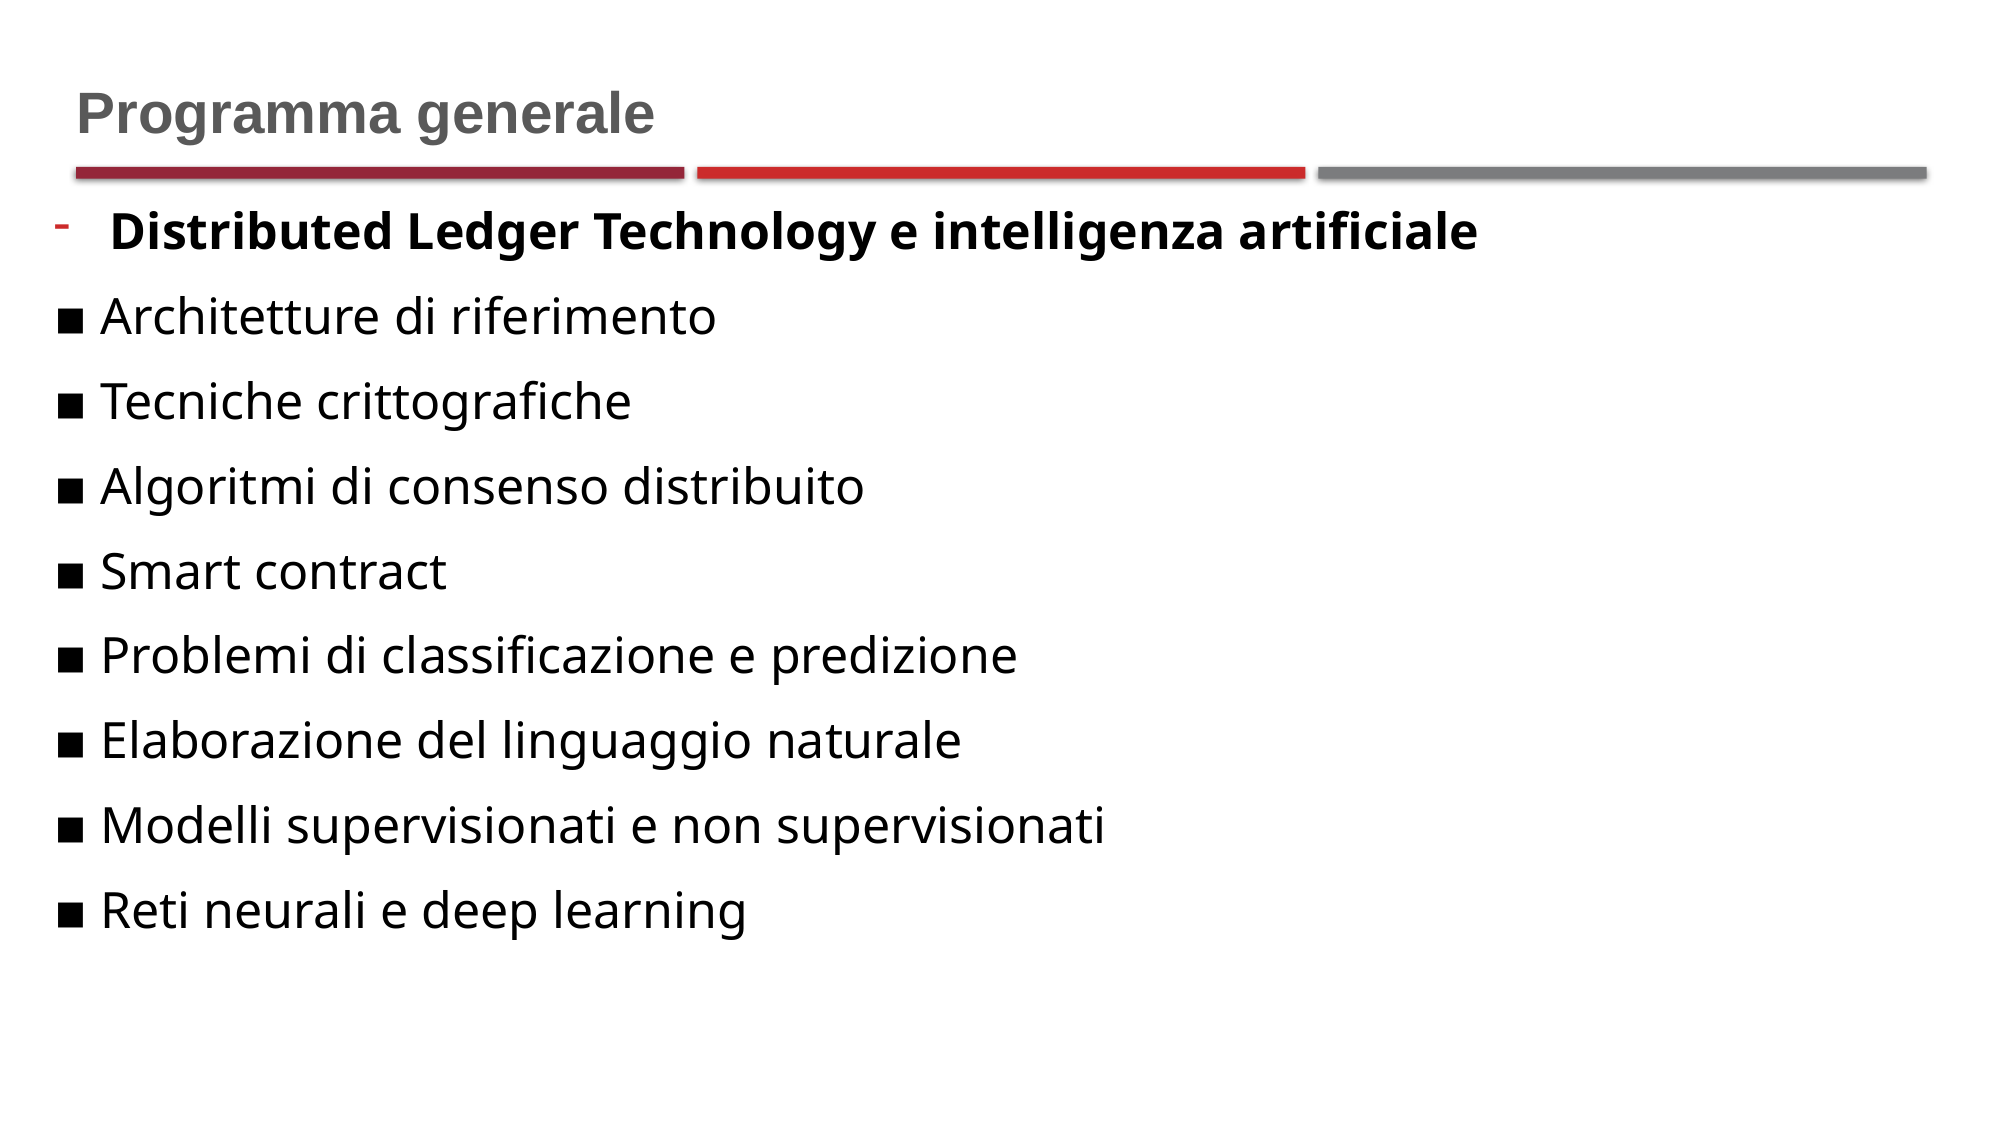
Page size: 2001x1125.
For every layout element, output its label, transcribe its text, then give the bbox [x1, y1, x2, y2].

title Programma generale [76, 82, 1926, 146]
list Distributed Ledger Technology e intelligenza artificiale ▪ Architetture di riferimento ▪ Tecniche crittografiche ▪ Algoritmi di consenso distribuito ▪ Smart contract ▪ Problemi di classificazione e predizione ▪ Elaborazione del linguaggio naturale ▪ Modelli supervisionati e non supervisionati ▪ Reti neurali e deep learning [53, 199, 1964, 920]
